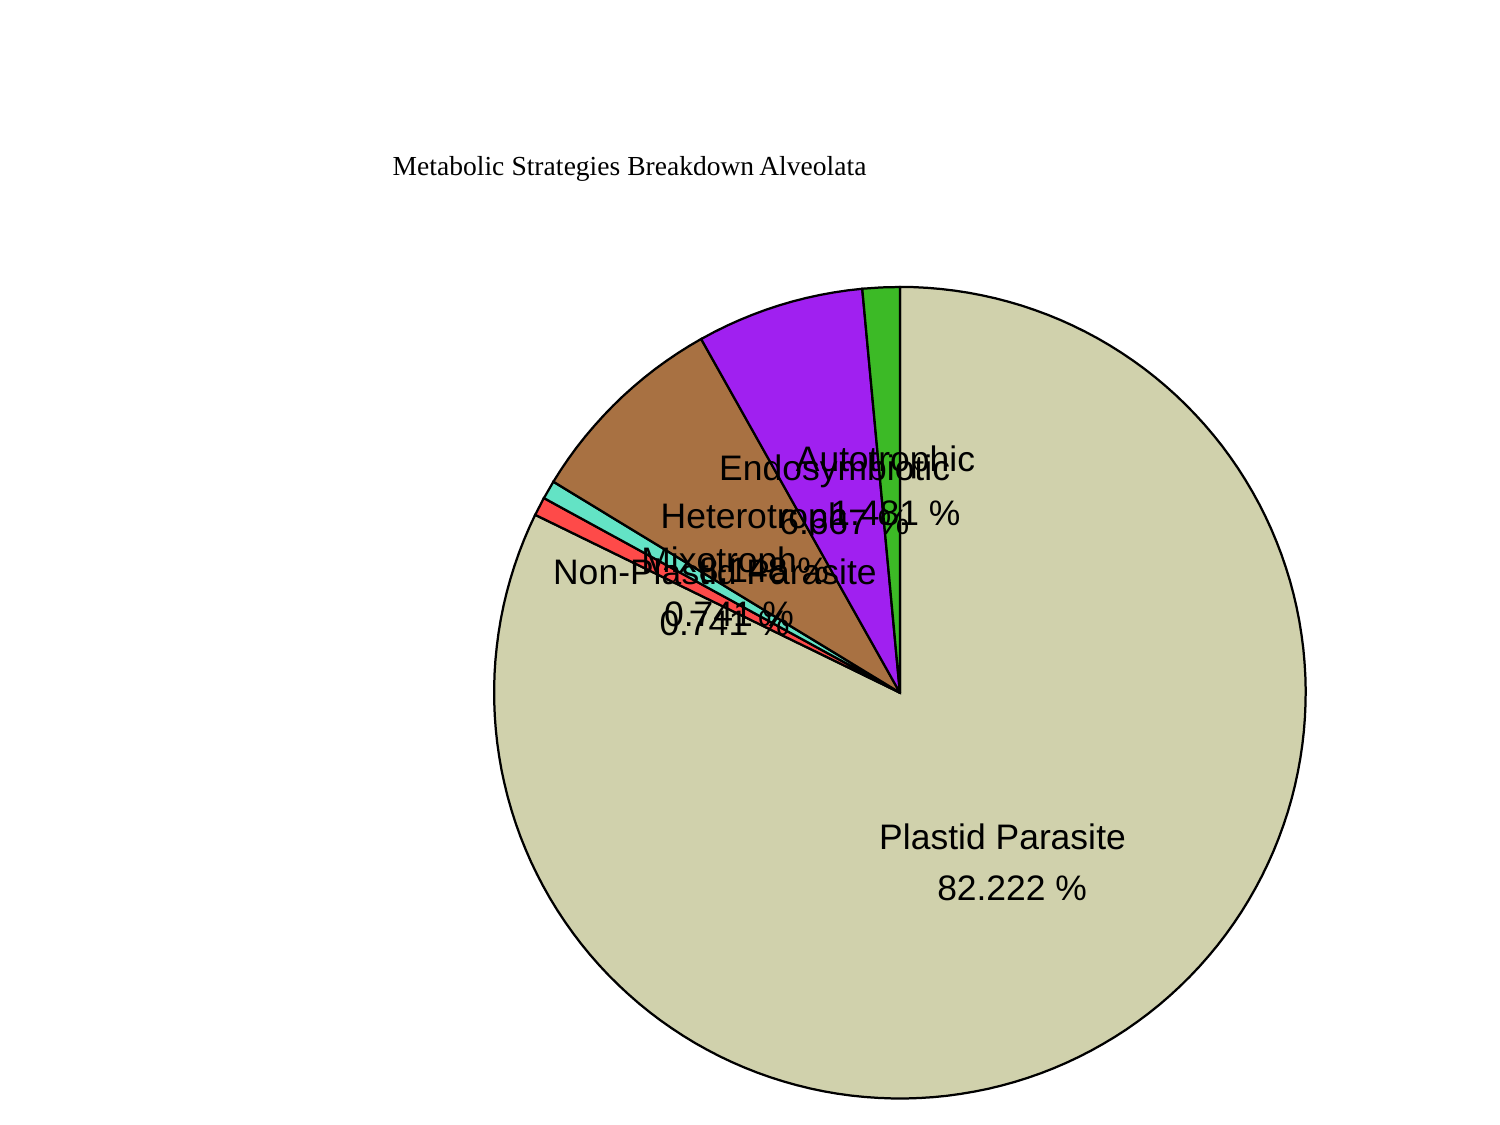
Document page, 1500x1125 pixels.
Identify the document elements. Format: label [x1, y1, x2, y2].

text_box [149, 149, 1500, 1125]
